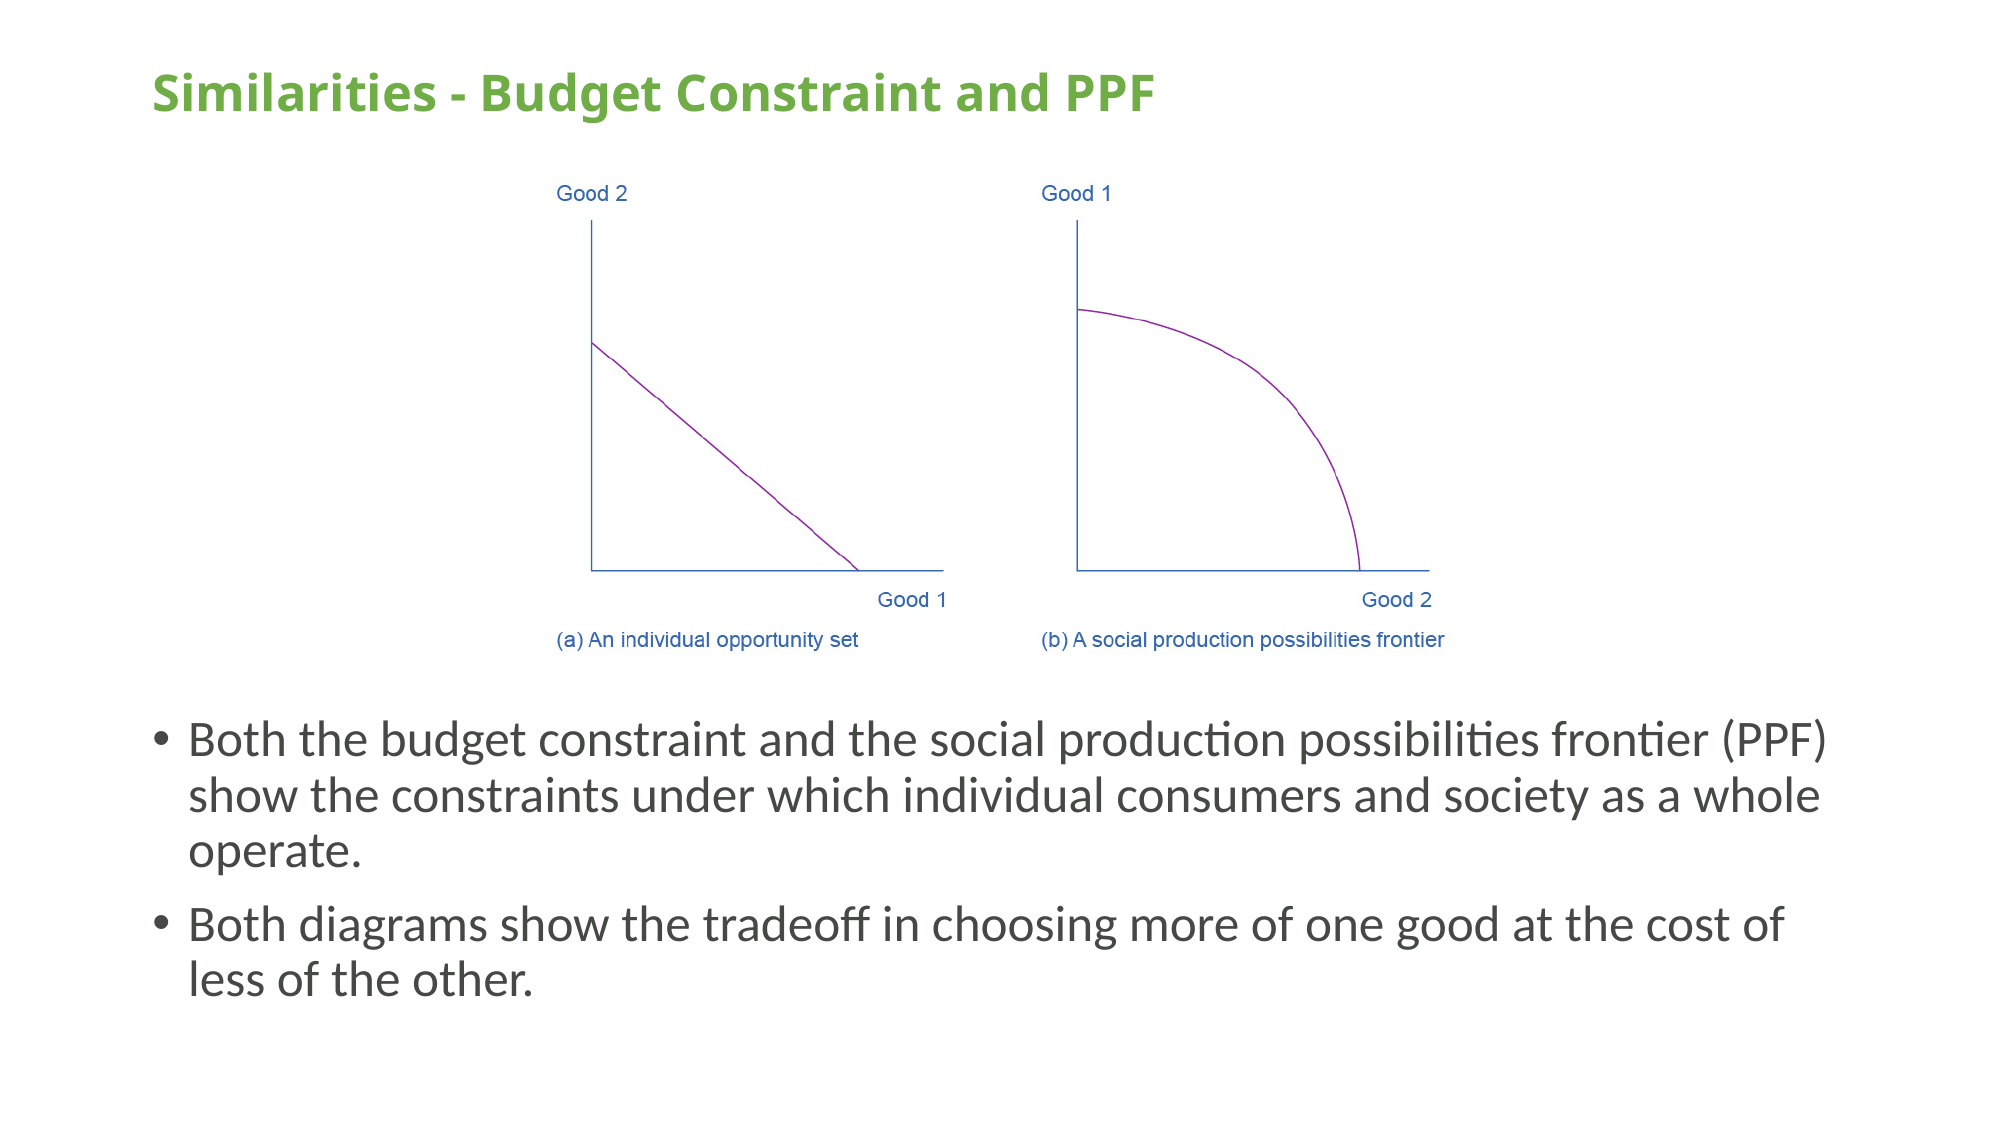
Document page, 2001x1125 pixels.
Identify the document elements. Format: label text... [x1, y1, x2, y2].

picture [366, 162, 1633, 673]
title Similarities - Budget Constraint and PPF [137, 59, 1863, 130]
list Both the budget constraint and the social production possibilities frontier (PPF) show the constraints under which individual consumers and society as a whole operate. Both diagrams show the tradeoff in choosing more of one good at the cost of less of the other. [137, 705, 1863, 1016]
